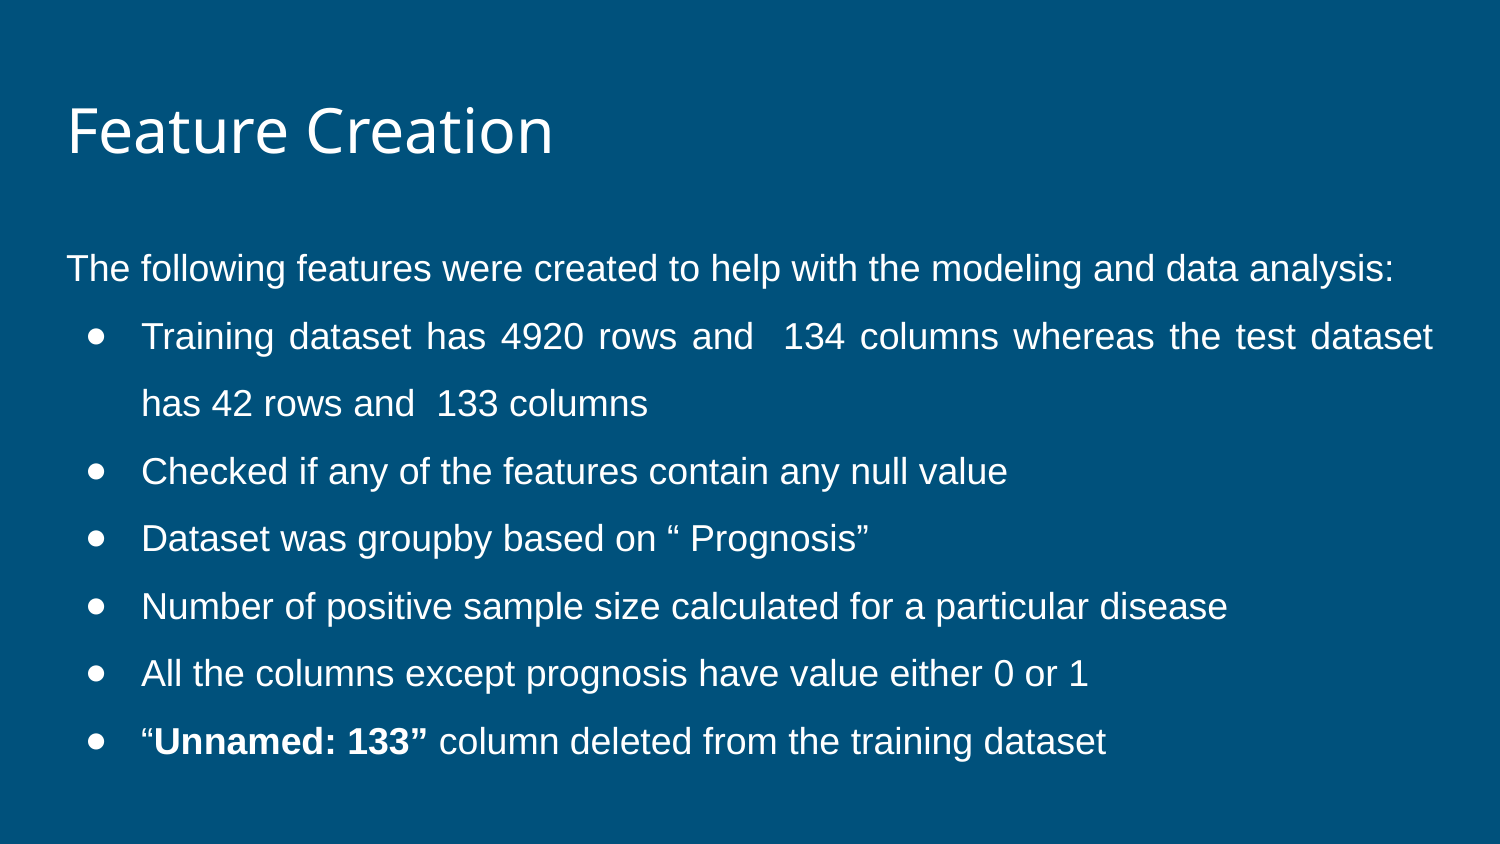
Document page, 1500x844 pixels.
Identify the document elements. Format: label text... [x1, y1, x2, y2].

title Feature Creation [51, 61, 1449, 182]
list The following features were created to help with the modeling and data analysis: Training dataset has 4920 rows and 134 columns whereas the test dataset has 42 rows and 133 columns Checked if any of the features contain any null value Dataset was groupby based on “ Prognosis” Number of positive sample size calculated for a particular disease All the columns except prognosis have value either 0 or 1 “Unnamed: 133” column deleted from the training dataset [51, 229, 1449, 766]
